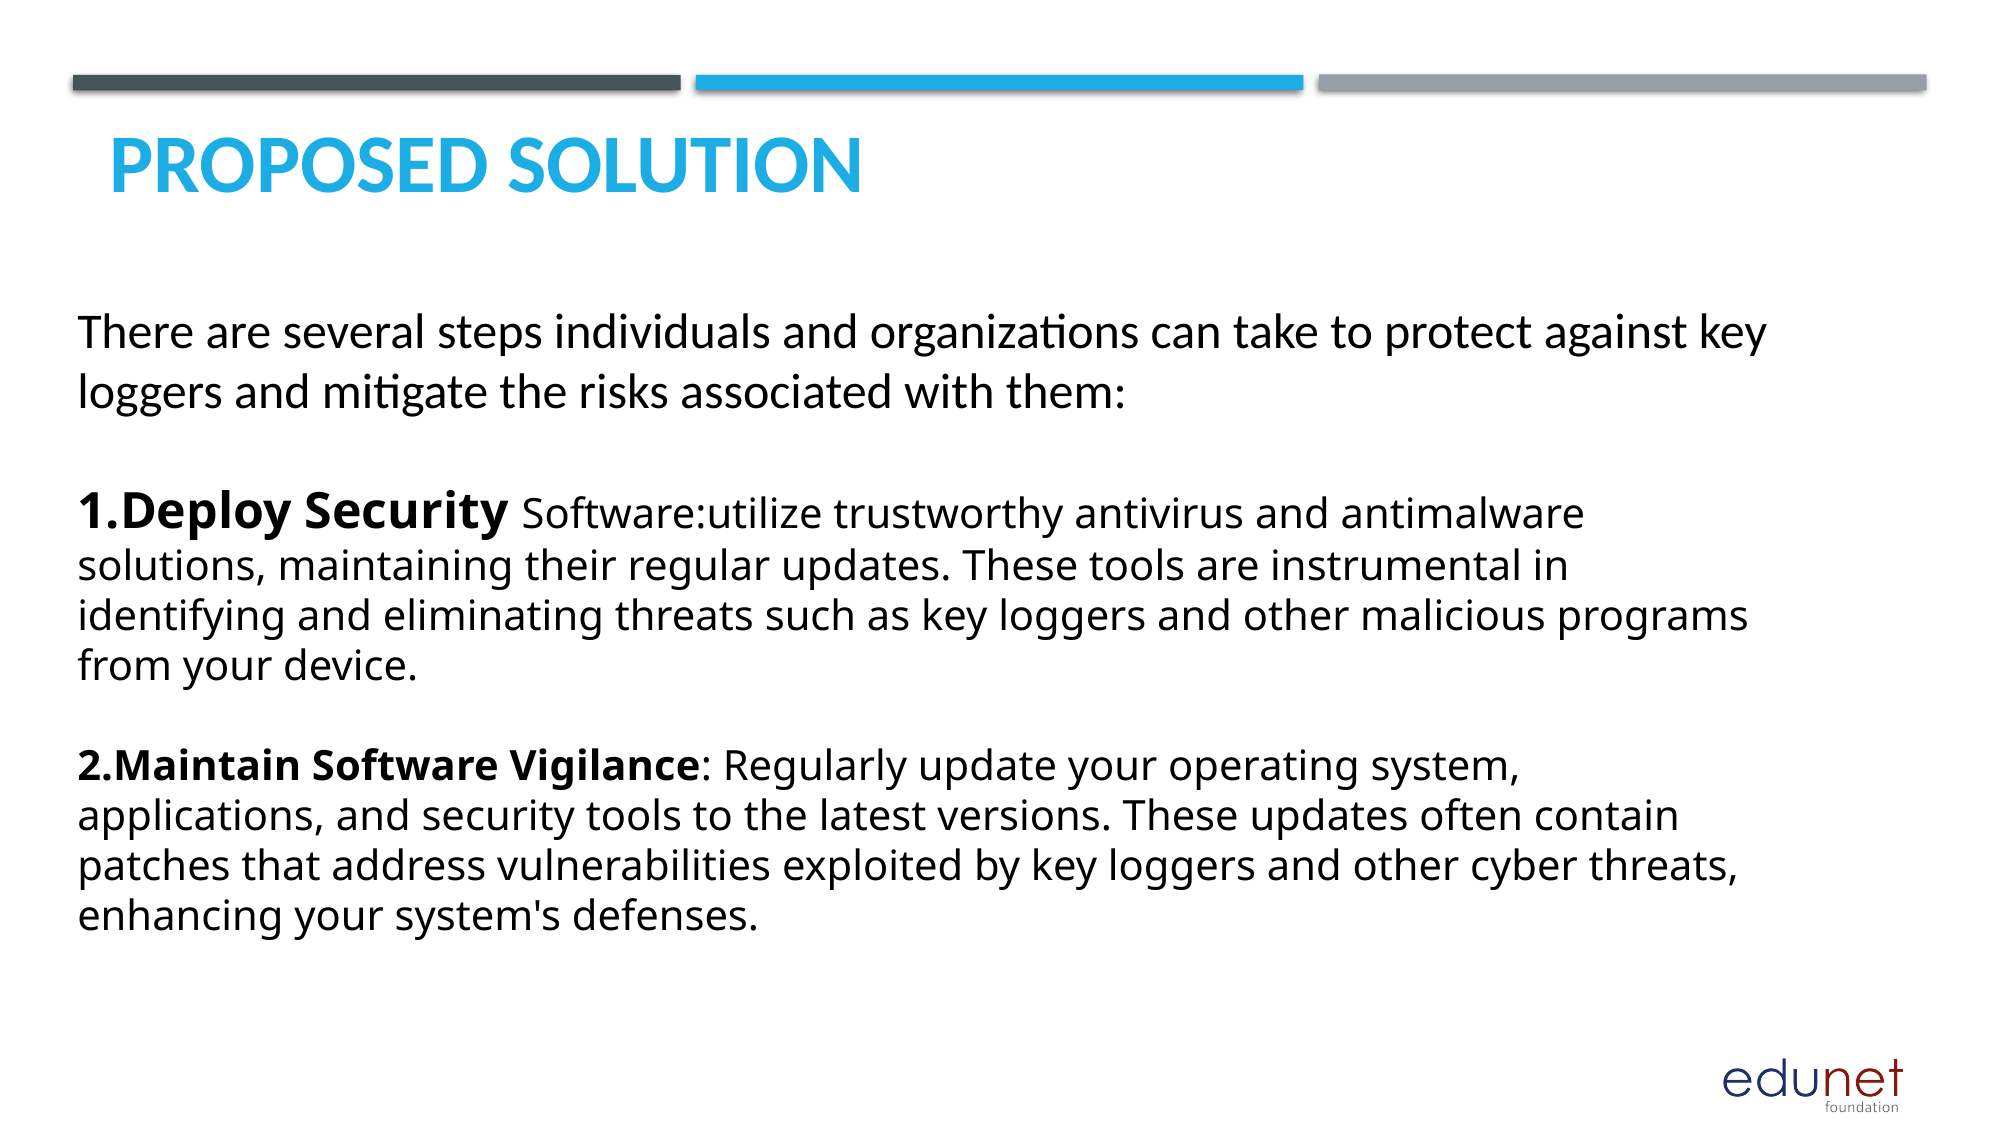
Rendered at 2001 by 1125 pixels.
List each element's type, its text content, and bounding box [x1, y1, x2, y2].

picture [1719, 1056, 1905, 1116]
text_box There are several steps individuals and organizations can take to protect against key loggers and mitigate the risks associated with them: 1.Deploy Security Software:utilize trustworthy antivirus and antimalware solutions, maintaining their regular updates. These tools are instrumental in identifying and eliminating threats such as key loggers and other malicious programs from your device. 2.Maintain Software Vigilance: Regularly update your operating system, applications, and security tools to the latest versions. These updates often contain patches that address vulnerabilities exploited by key loggers and other cyber threats, enhancing your system's defenses. [62, 231, 1791, 1047]
title Proposed SOLUTION [94, 119, 1904, 217]
